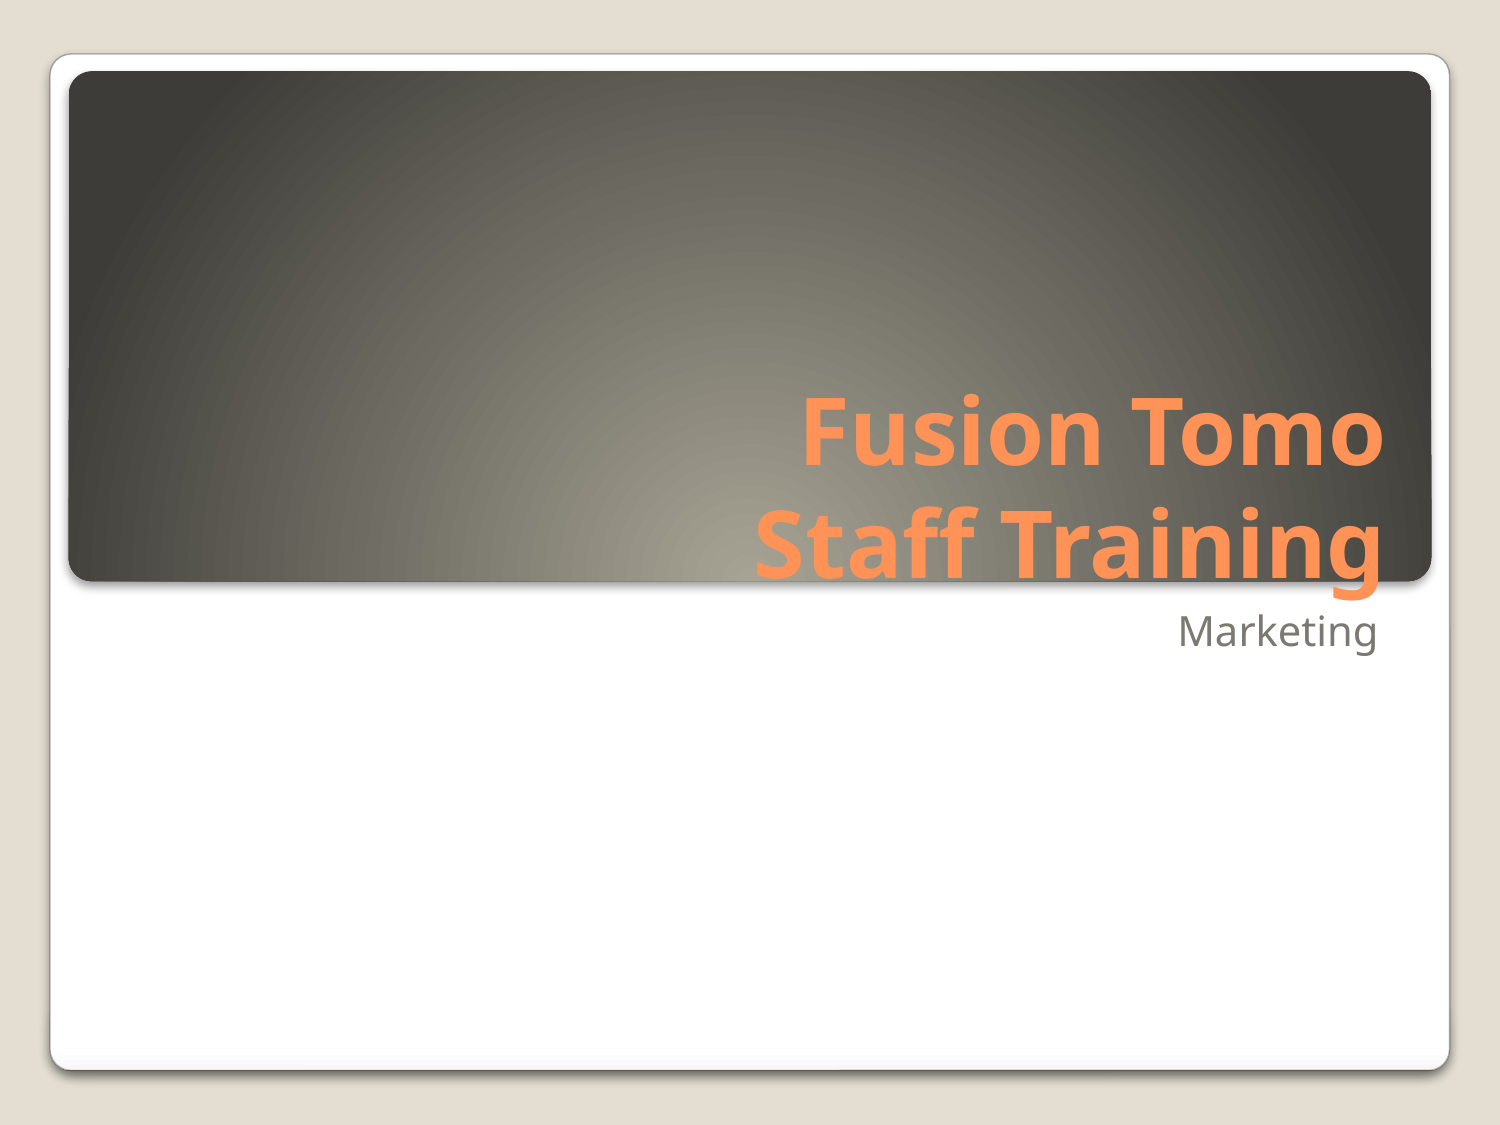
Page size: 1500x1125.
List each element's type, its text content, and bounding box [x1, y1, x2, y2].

subtitle Marketing [118, 604, 1394, 755]
title Fusion Tomo Staff Training [650, 304, 1394, 604]
